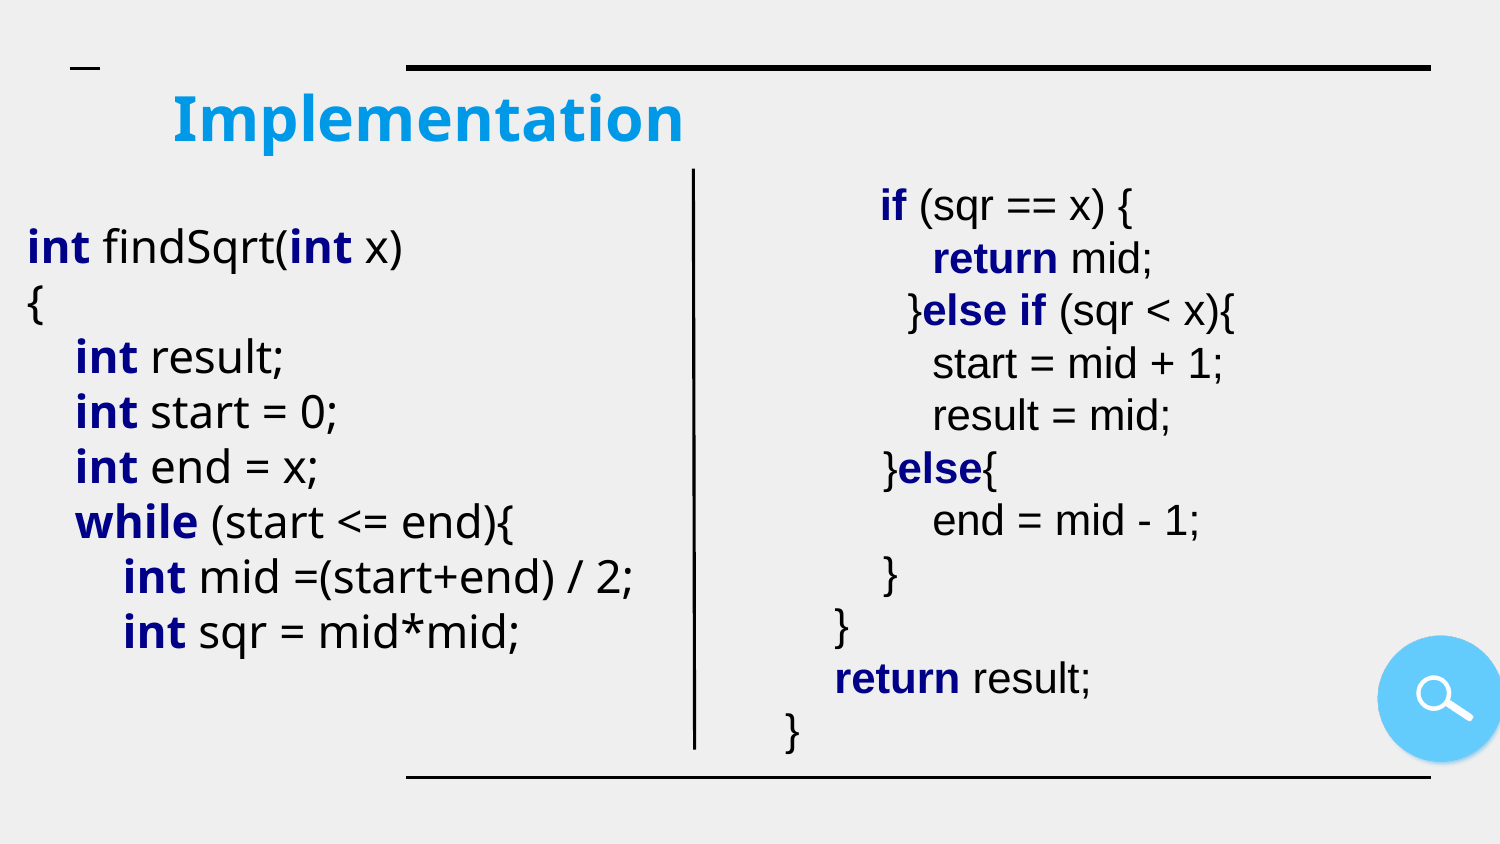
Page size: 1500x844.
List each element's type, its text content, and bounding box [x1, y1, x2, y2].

title Implementation [158, 64, 1196, 169]
picture [1303, 627, 1500, 777]
text_box if (sqr == x) { return mid; }else if (sqr < x){ start = mid + 1; result = mid; }else{ end = mid - 1; } } return result; } [770, 124, 1263, 770]
text_box int findSqrt(int x) { int result; int start = 0; int end = x; while (start <= end){ int mid =(start+end) / 2; int sqr = mid*mid; [11, 202, 665, 711]
